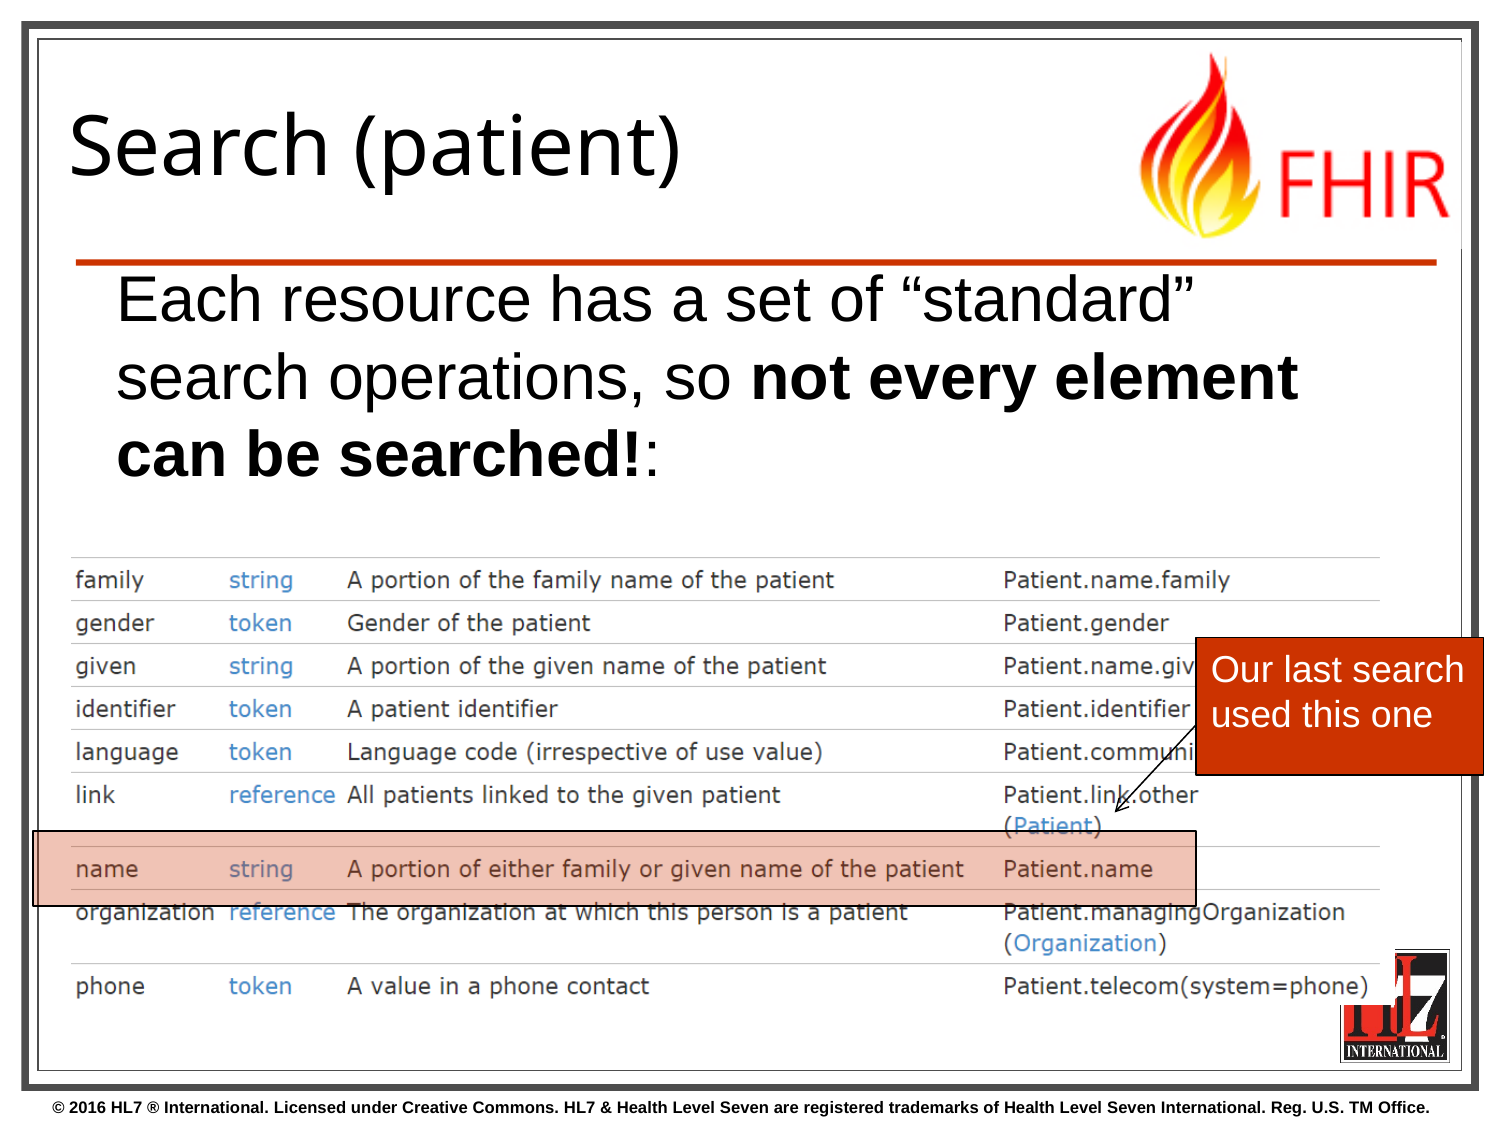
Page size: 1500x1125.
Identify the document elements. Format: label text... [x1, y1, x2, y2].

text_box Our last search used this one [1399, 637, 1484, 775]
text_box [1114, 724, 1197, 813]
text_box Each resource has a set of “standard” search operations, so not every element can be searched!: [101, 249, 1390, 498]
text_box [33, 831, 66, 907]
title Search (patient) [53, 54, 1128, 249]
picture [71, 555, 1450, 1063]
picture [1128, 42, 1462, 249]
